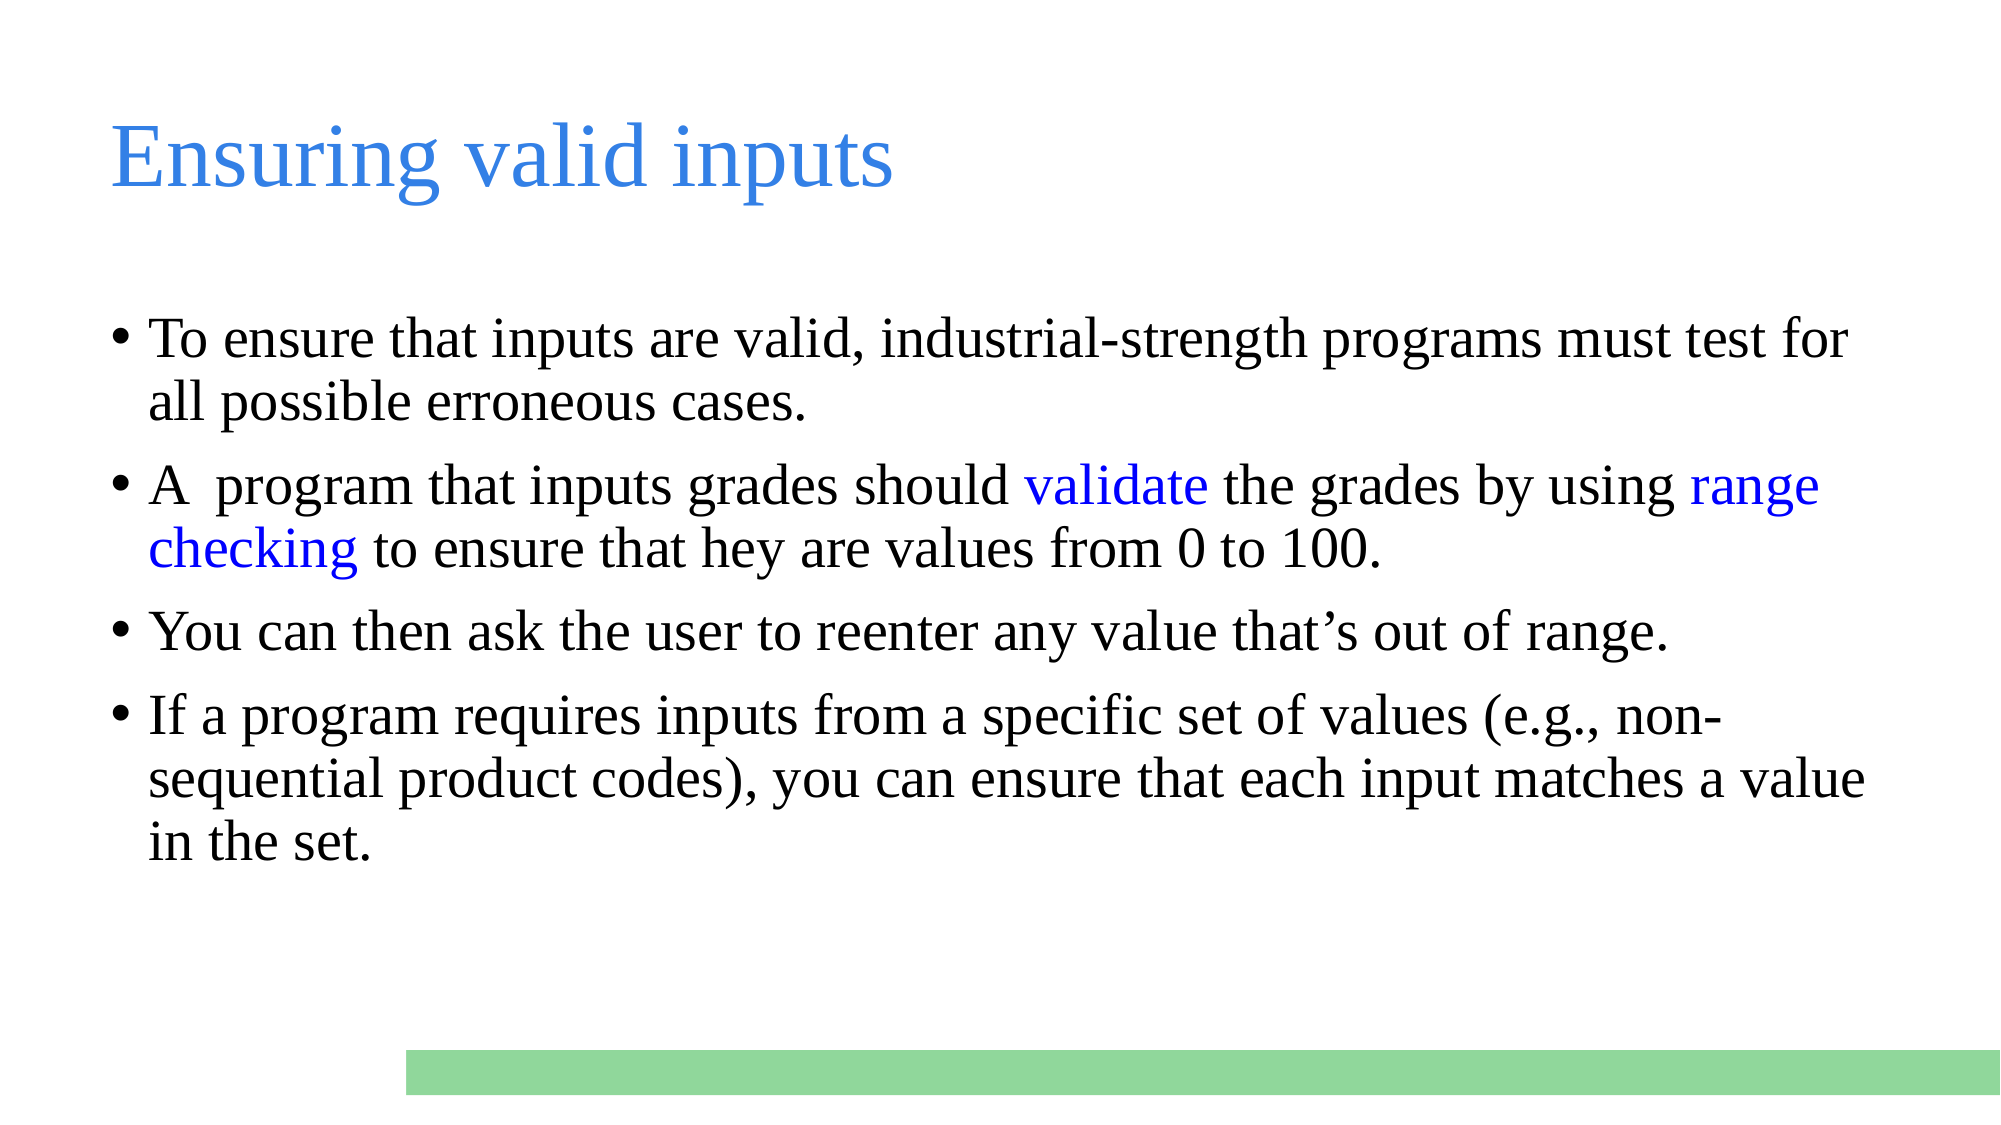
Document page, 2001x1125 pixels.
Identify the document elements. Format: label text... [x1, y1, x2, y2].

title Ensuring valid inputs [95, 45, 1904, 269]
list To ensure that inputs are valid, industrial-strength programs must test for all possible erroneous cases. A program that inputs grades should validate the grades by using range checking to ensure that hey are values from 0 to 100. You can then ask the user to reenter any value that’s out of range. If a program requires inputs from a specific set of values (e.g., non-sequential product codes), you can ensure that each input matches a value in the set. [95, 299, 1904, 1005]
